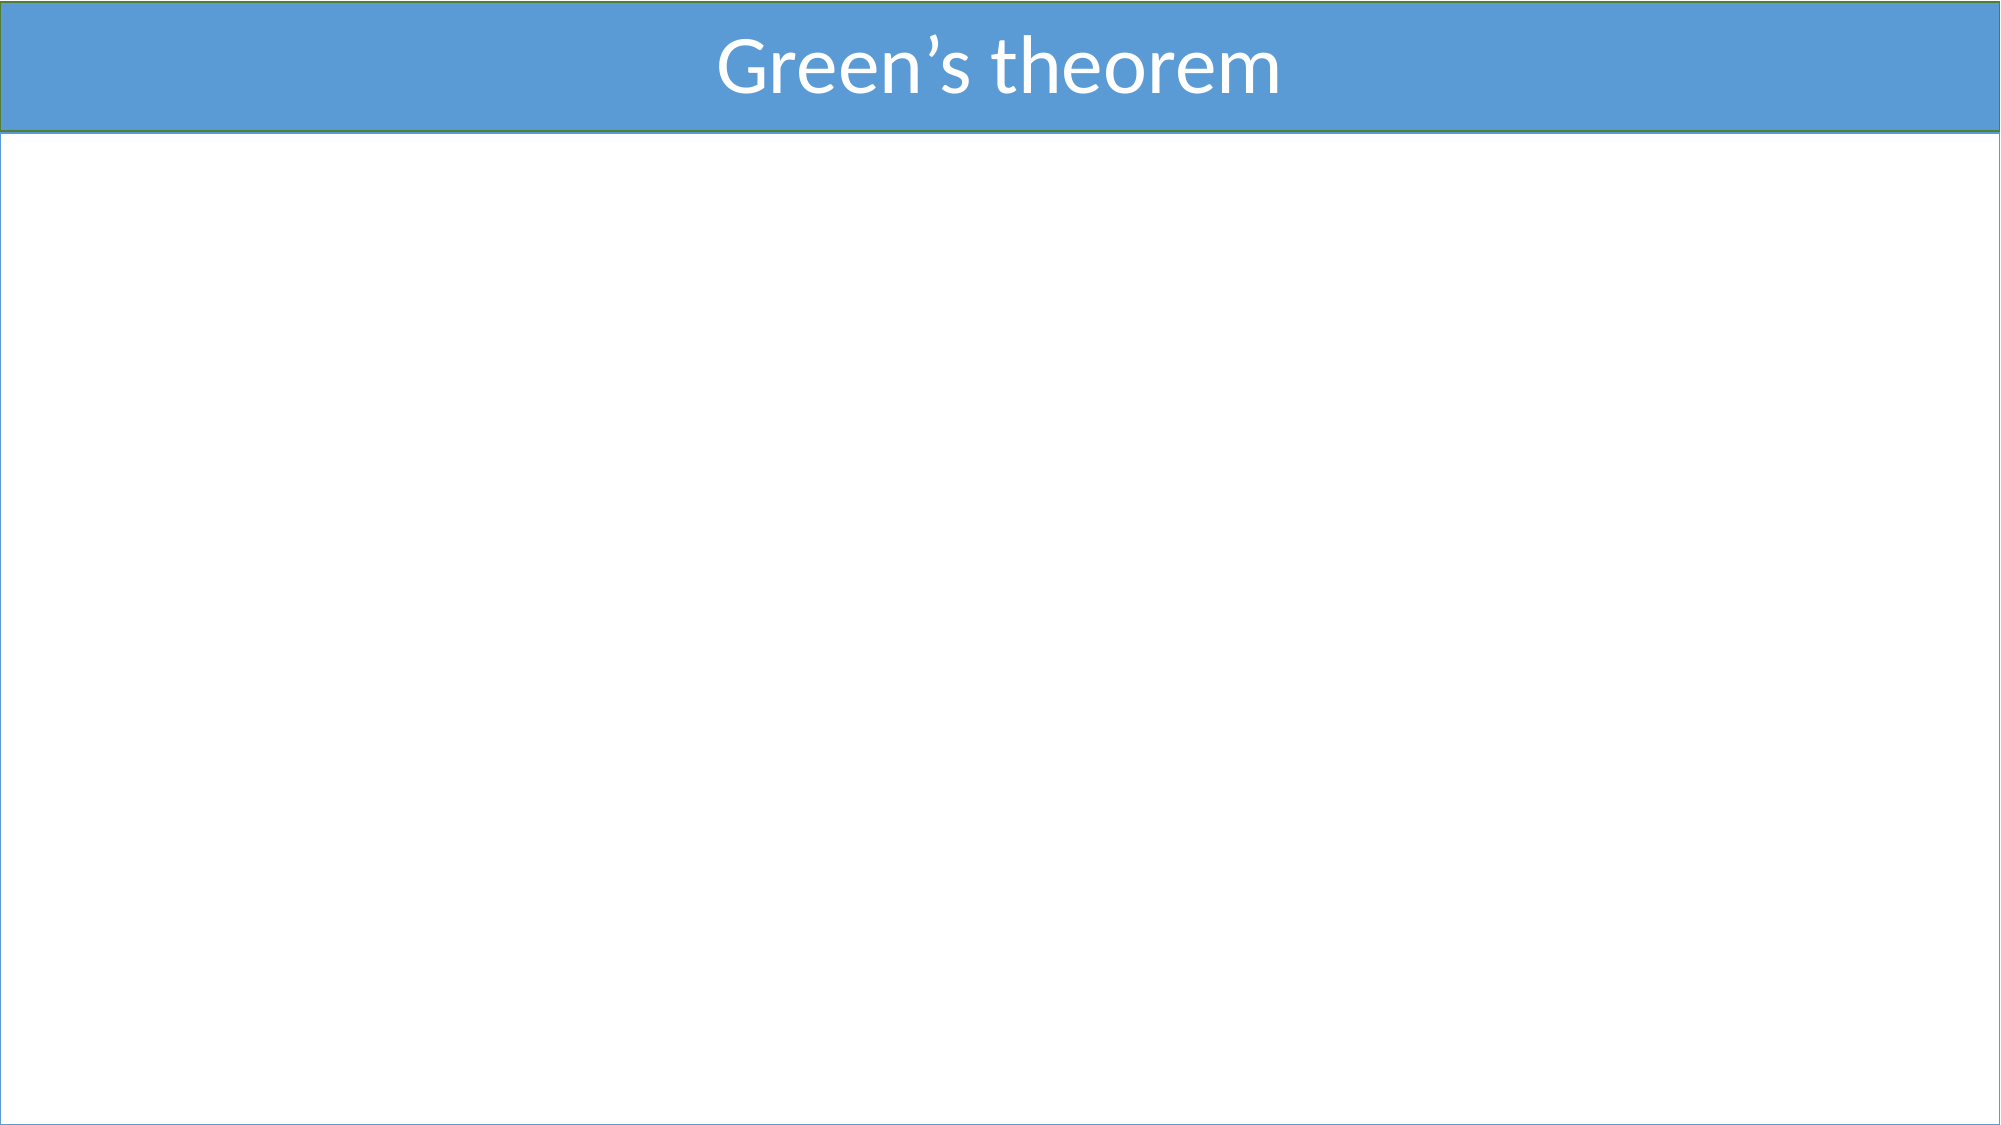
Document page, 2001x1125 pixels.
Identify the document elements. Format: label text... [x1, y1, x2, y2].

title Green’s theorem [0, 1, 2000, 132]
list [0, 132, 2000, 1125]
